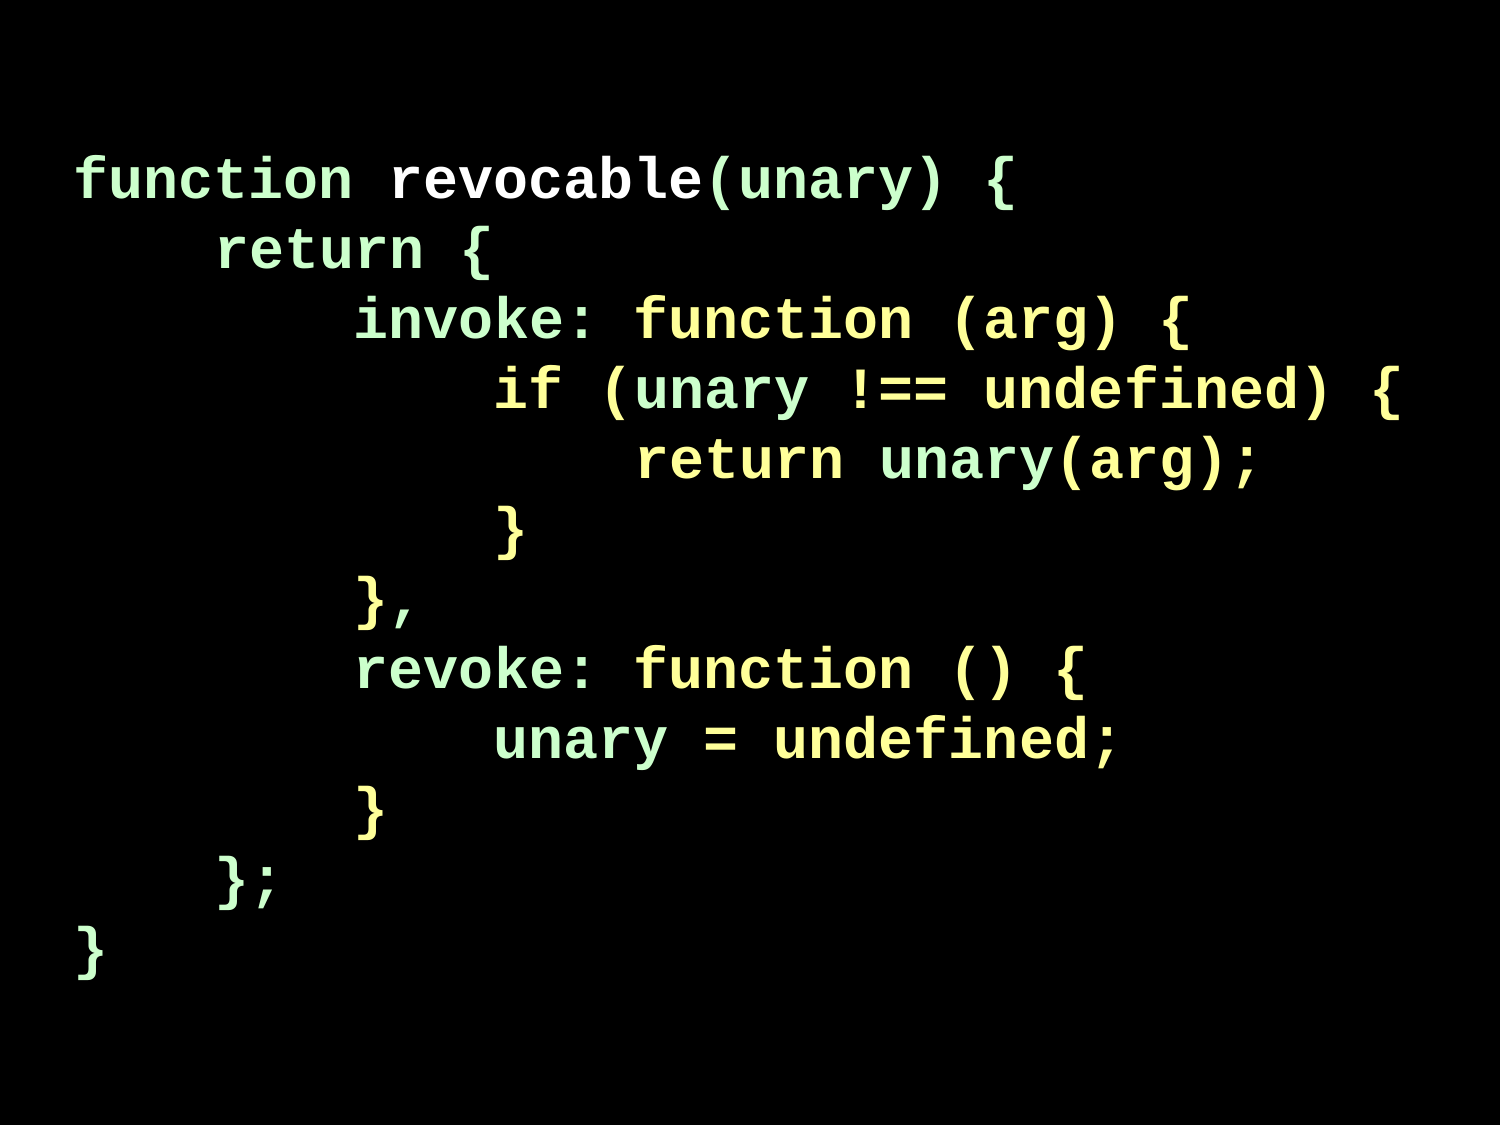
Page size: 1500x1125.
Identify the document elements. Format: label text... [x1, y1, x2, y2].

list function revocable(unary) { return { invoke: function (arg) { if (unary !== undefined) { return unary(arg); } }, revoke: function () { unary = undefined; } }; } [58, 20, 1490, 1101]
